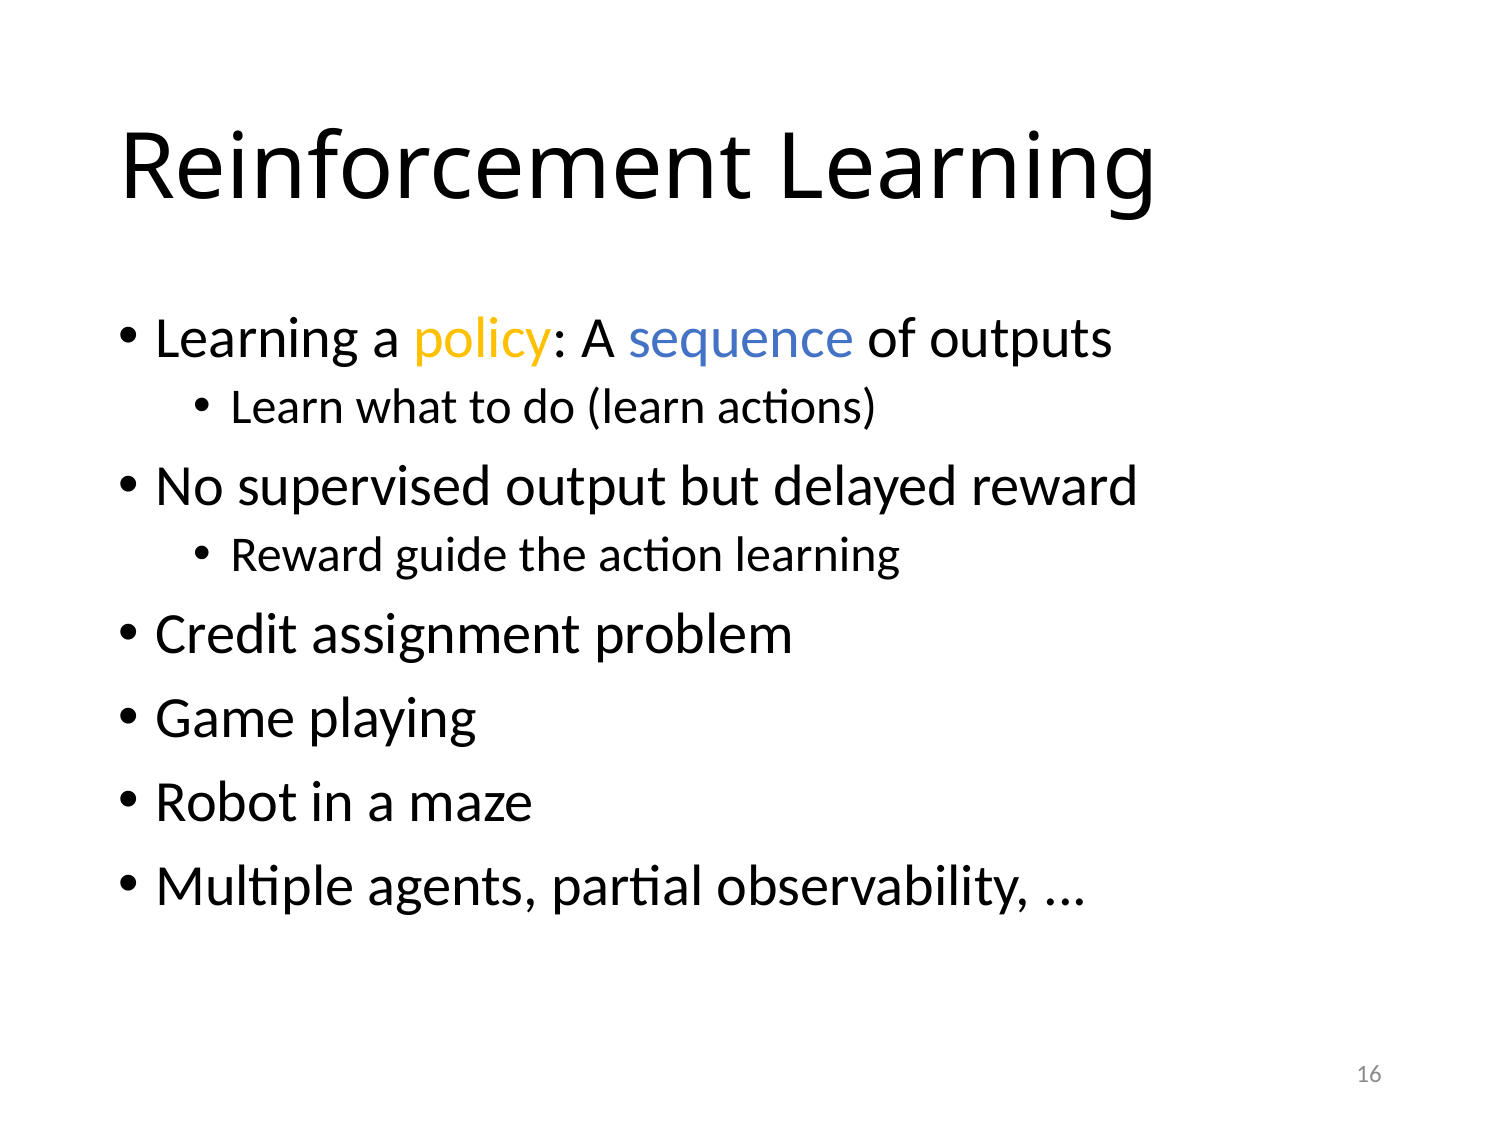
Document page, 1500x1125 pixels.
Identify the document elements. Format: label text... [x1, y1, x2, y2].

list Learning a policy: A sequence of outputs Learn what to do (learn actions) No supervised output but delayed reward Reward guide the action learning Credit assignment problem Game playing Robot in a maze Multiple agents, partial observability, ... [103, 299, 1397, 1014]
title Reinforcement Learning [103, 59, 1397, 278]
slide_number 16 [1059, 1042, 1397, 1103]
